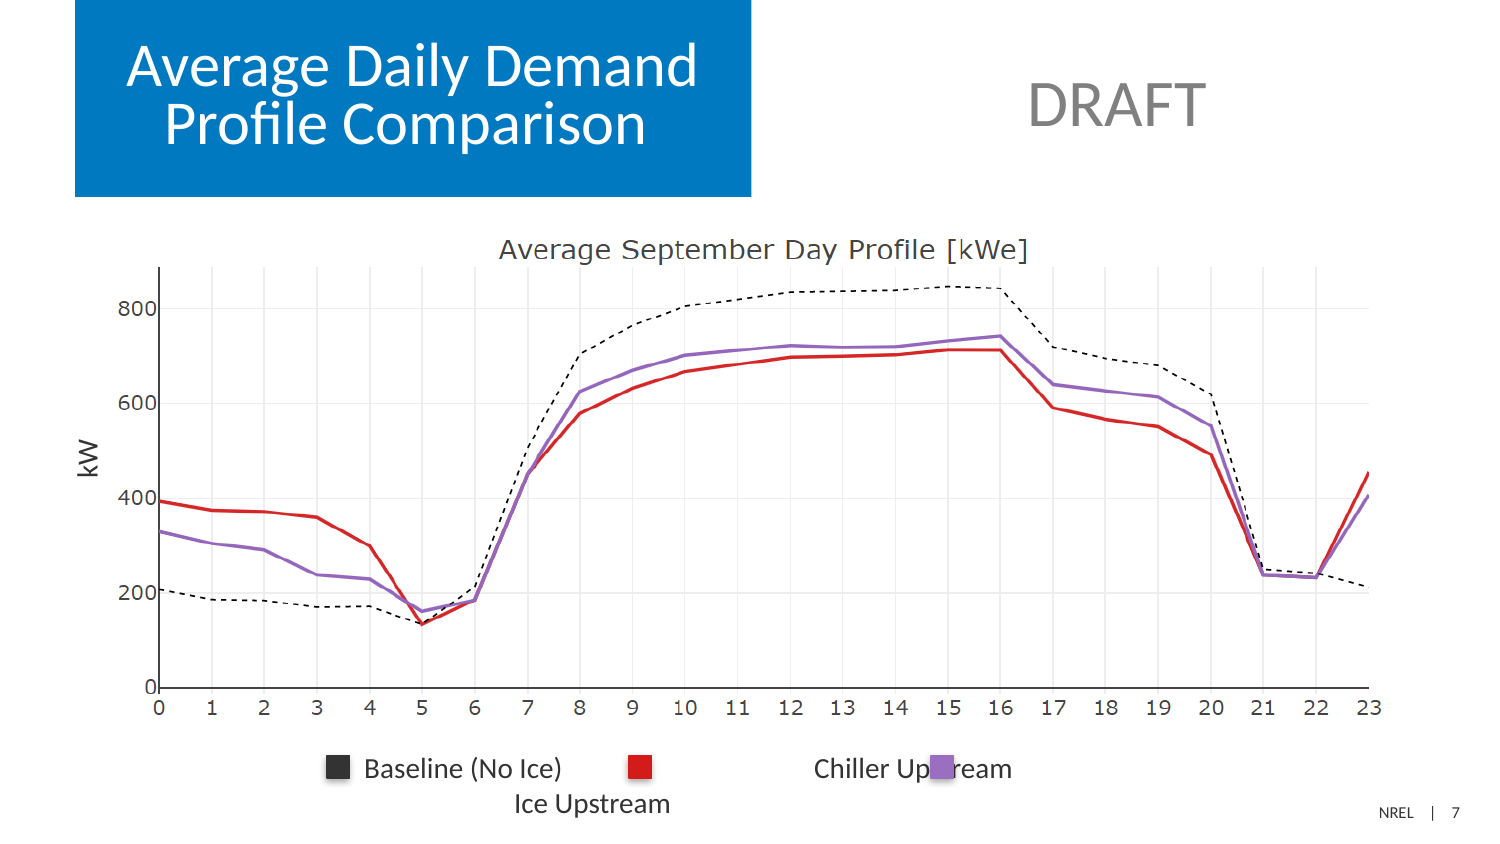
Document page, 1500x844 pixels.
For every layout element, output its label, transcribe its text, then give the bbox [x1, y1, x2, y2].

text_box [628, 755, 652, 779]
text_box [930, 755, 954, 779]
text_box kW [61, 424, 106, 494]
text_box Baseline (No Ice) Chiller Upstream Ice Upstream [349, 741, 1151, 827]
title Average Daily Demand Profile Comparison [75, 0, 752, 197]
picture [111, 228, 1387, 724]
text_box [326, 755, 350, 779]
